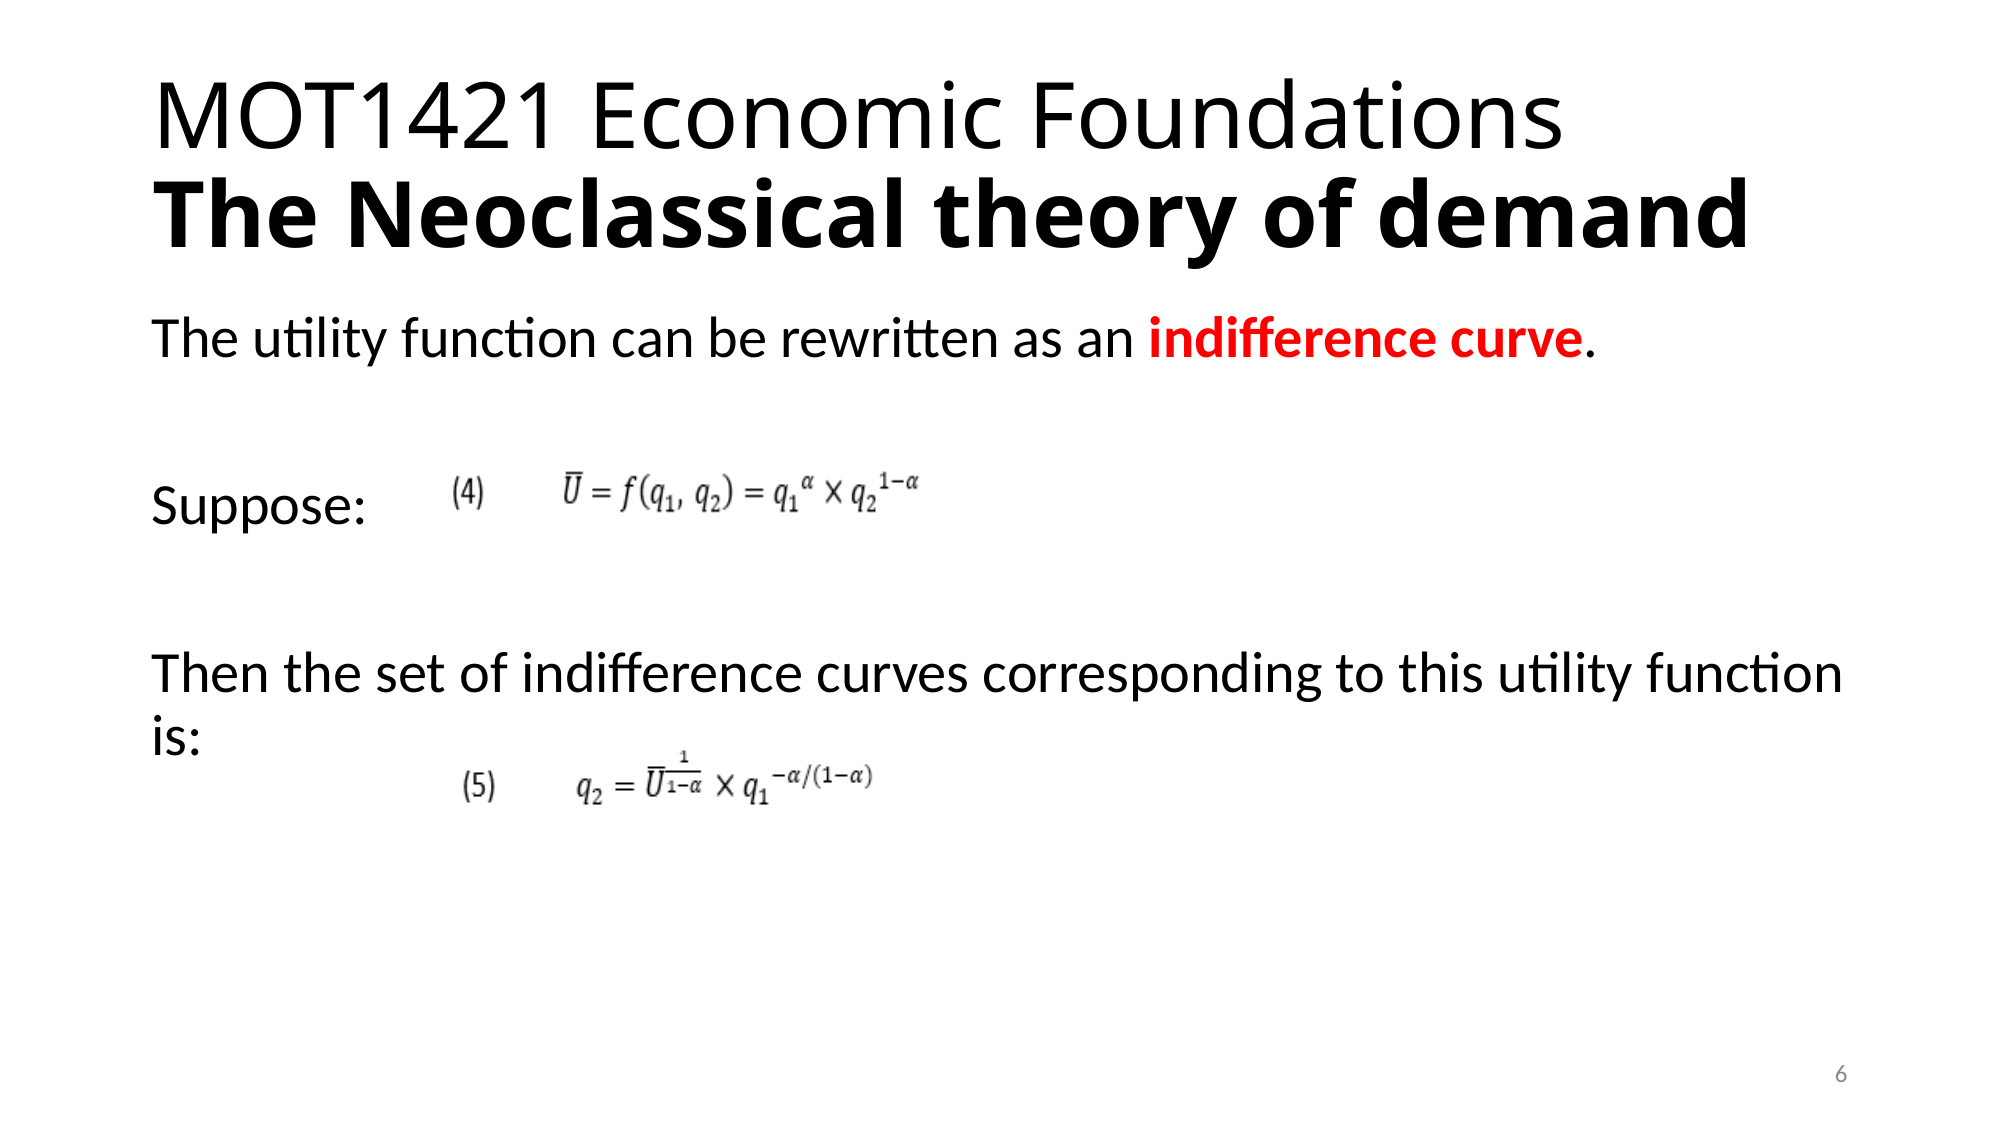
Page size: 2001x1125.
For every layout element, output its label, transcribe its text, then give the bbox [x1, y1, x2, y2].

picture [426, 727, 982, 855]
slide_number 6 [1412, 1042, 1863, 1103]
list The utility function can be rewritten as an indifference curve. Suppose: Then the set of indifference curves corresponding to this utility function is: [136, 299, 1862, 1014]
picture [426, 441, 982, 569]
title MOT1421 Economic Foundations The Neoclassical theory of demand [137, 59, 1863, 278]
